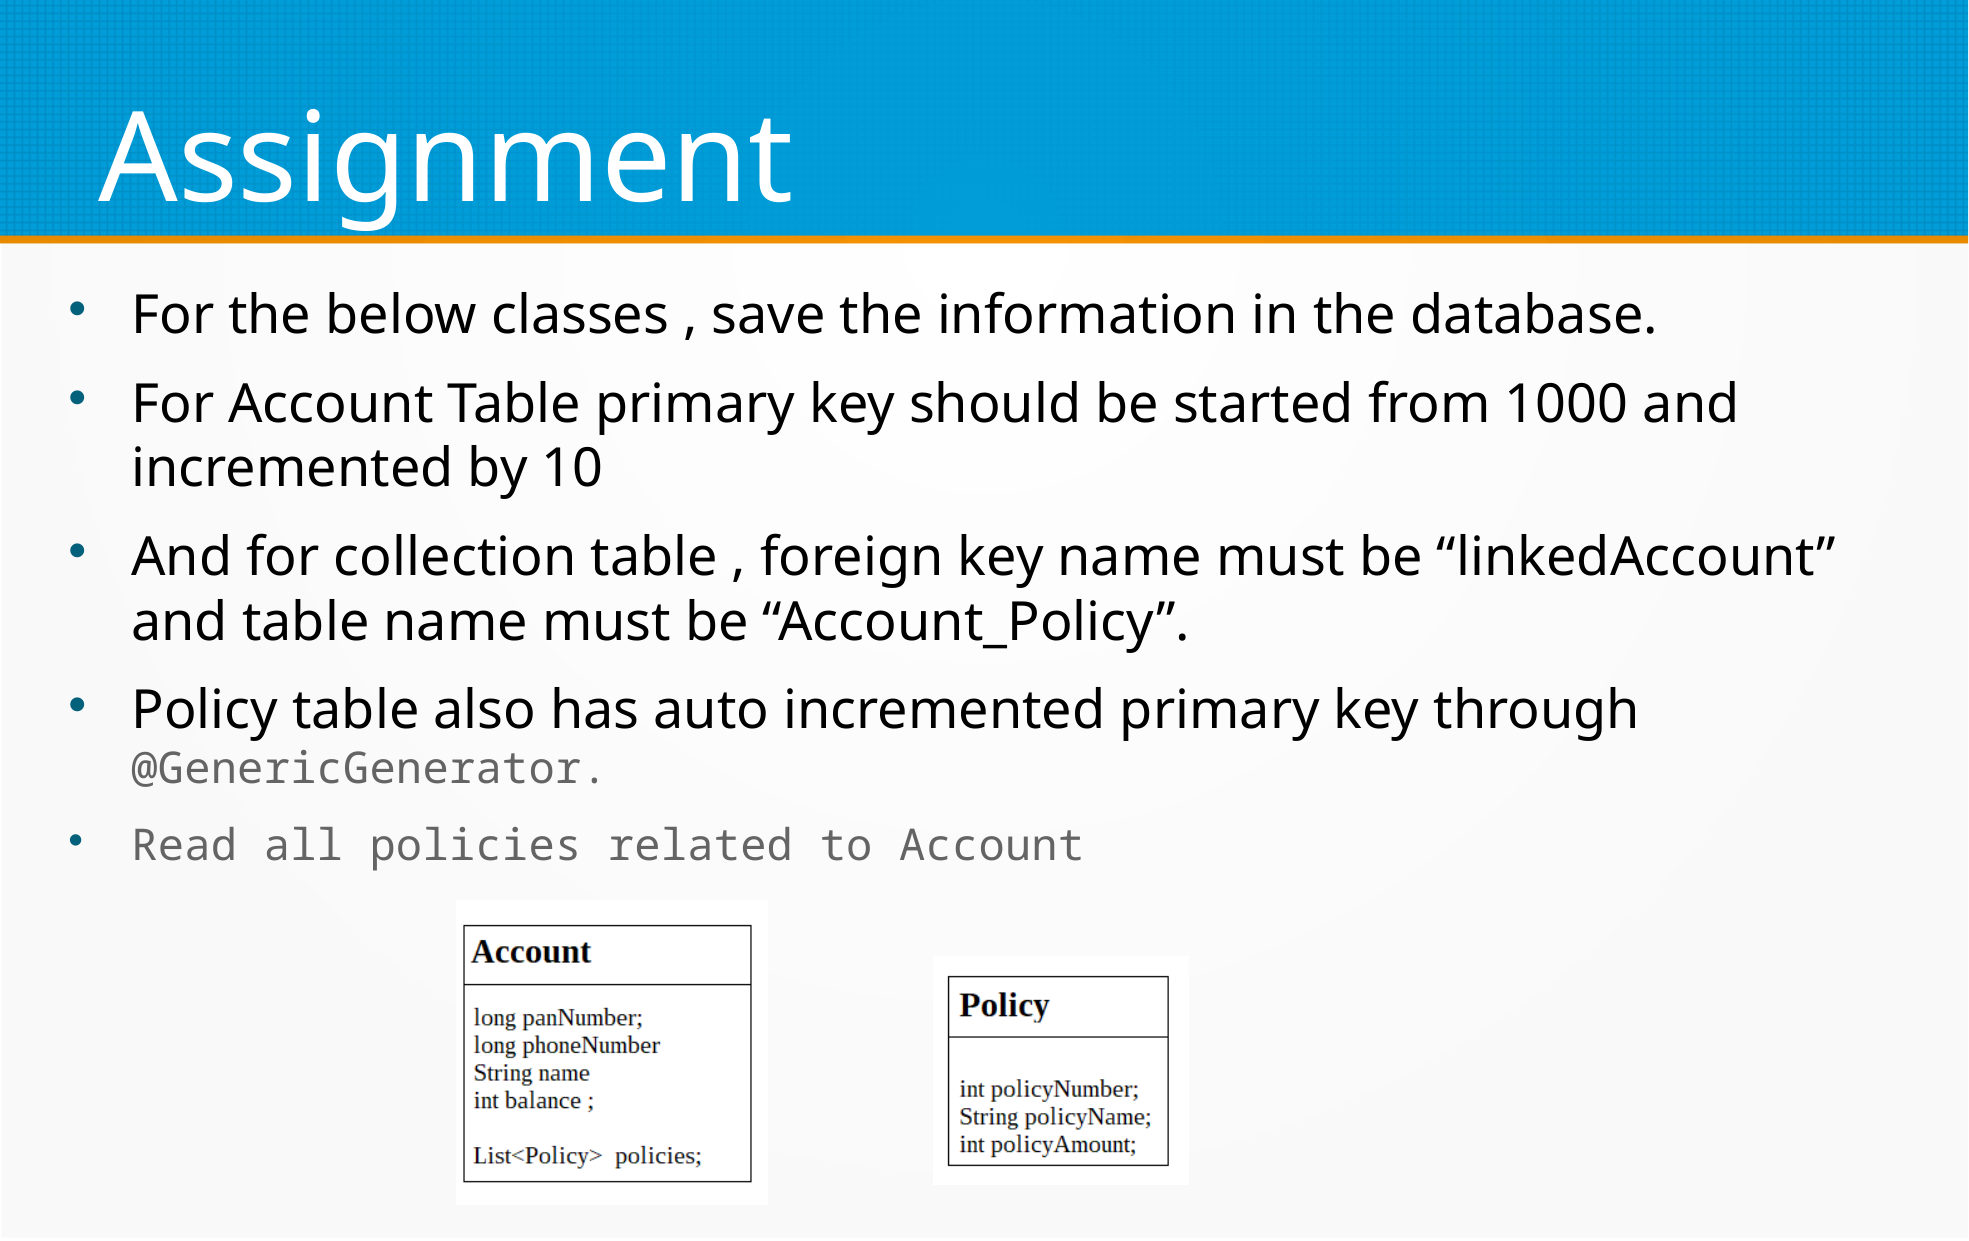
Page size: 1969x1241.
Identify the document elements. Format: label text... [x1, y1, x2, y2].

picture [0, 236, 1969, 1241]
text_box For the below classes , save the information in the database. For Account Table primary key should be started from 1000 and incremented by 10 And for collection table , foreign key name must be “linkedAccount” and table name must be “Account_Policy”. Policy table also has auto incremented primary key through @GenericGenerator. Read all policies related to Account [47, 279, 1937, 874]
text_box Assignment [98, 19, 1870, 227]
